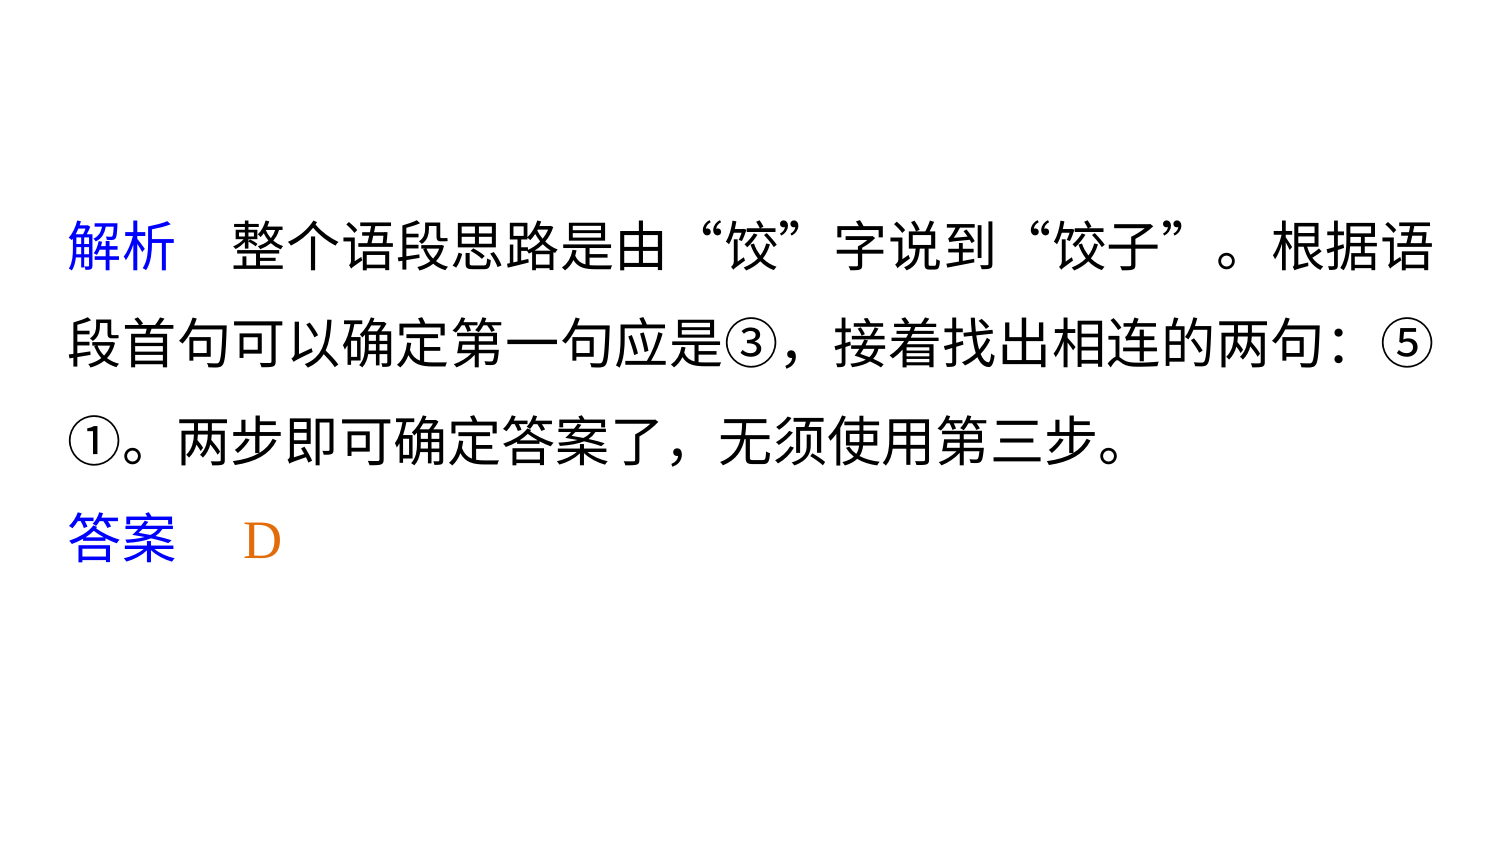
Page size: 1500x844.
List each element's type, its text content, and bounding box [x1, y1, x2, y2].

text_box 解析 整个语段思路是由“饺”字说到“饺子”。根据语段首句可以确定第一句应是③，接着找出相连的两句：⑤①。两步即可确定答案了，无须使用第三步。 答案 D [53, 172, 1450, 577]
